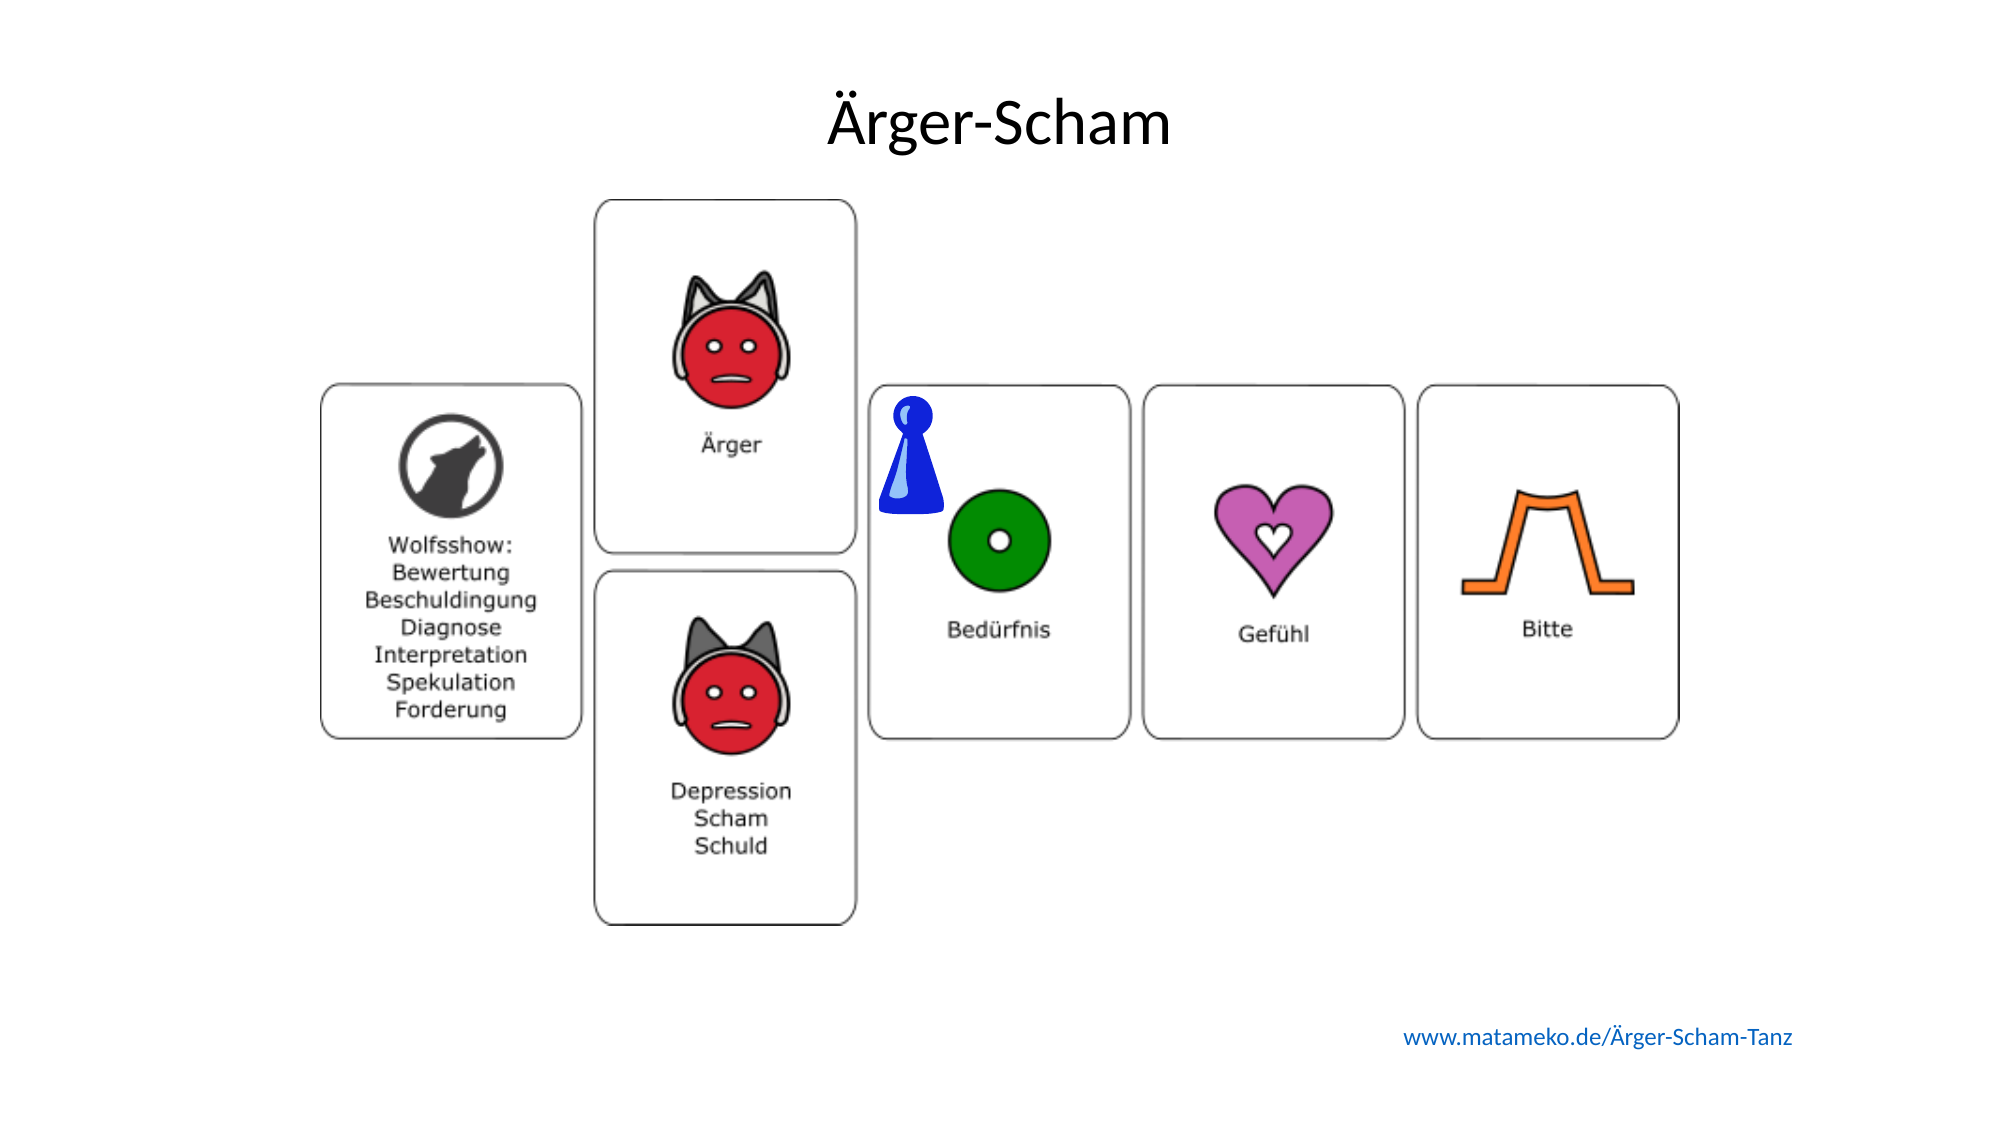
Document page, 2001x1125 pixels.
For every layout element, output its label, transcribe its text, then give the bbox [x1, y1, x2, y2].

text_box www.matameko.de/Ärger-Scham-Tanz [1388, 1013, 1809, 1059]
text_box Ärger-Scham [812, 70, 1188, 166]
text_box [879, 395, 944, 515]
picture [320, 199, 1680, 926]
